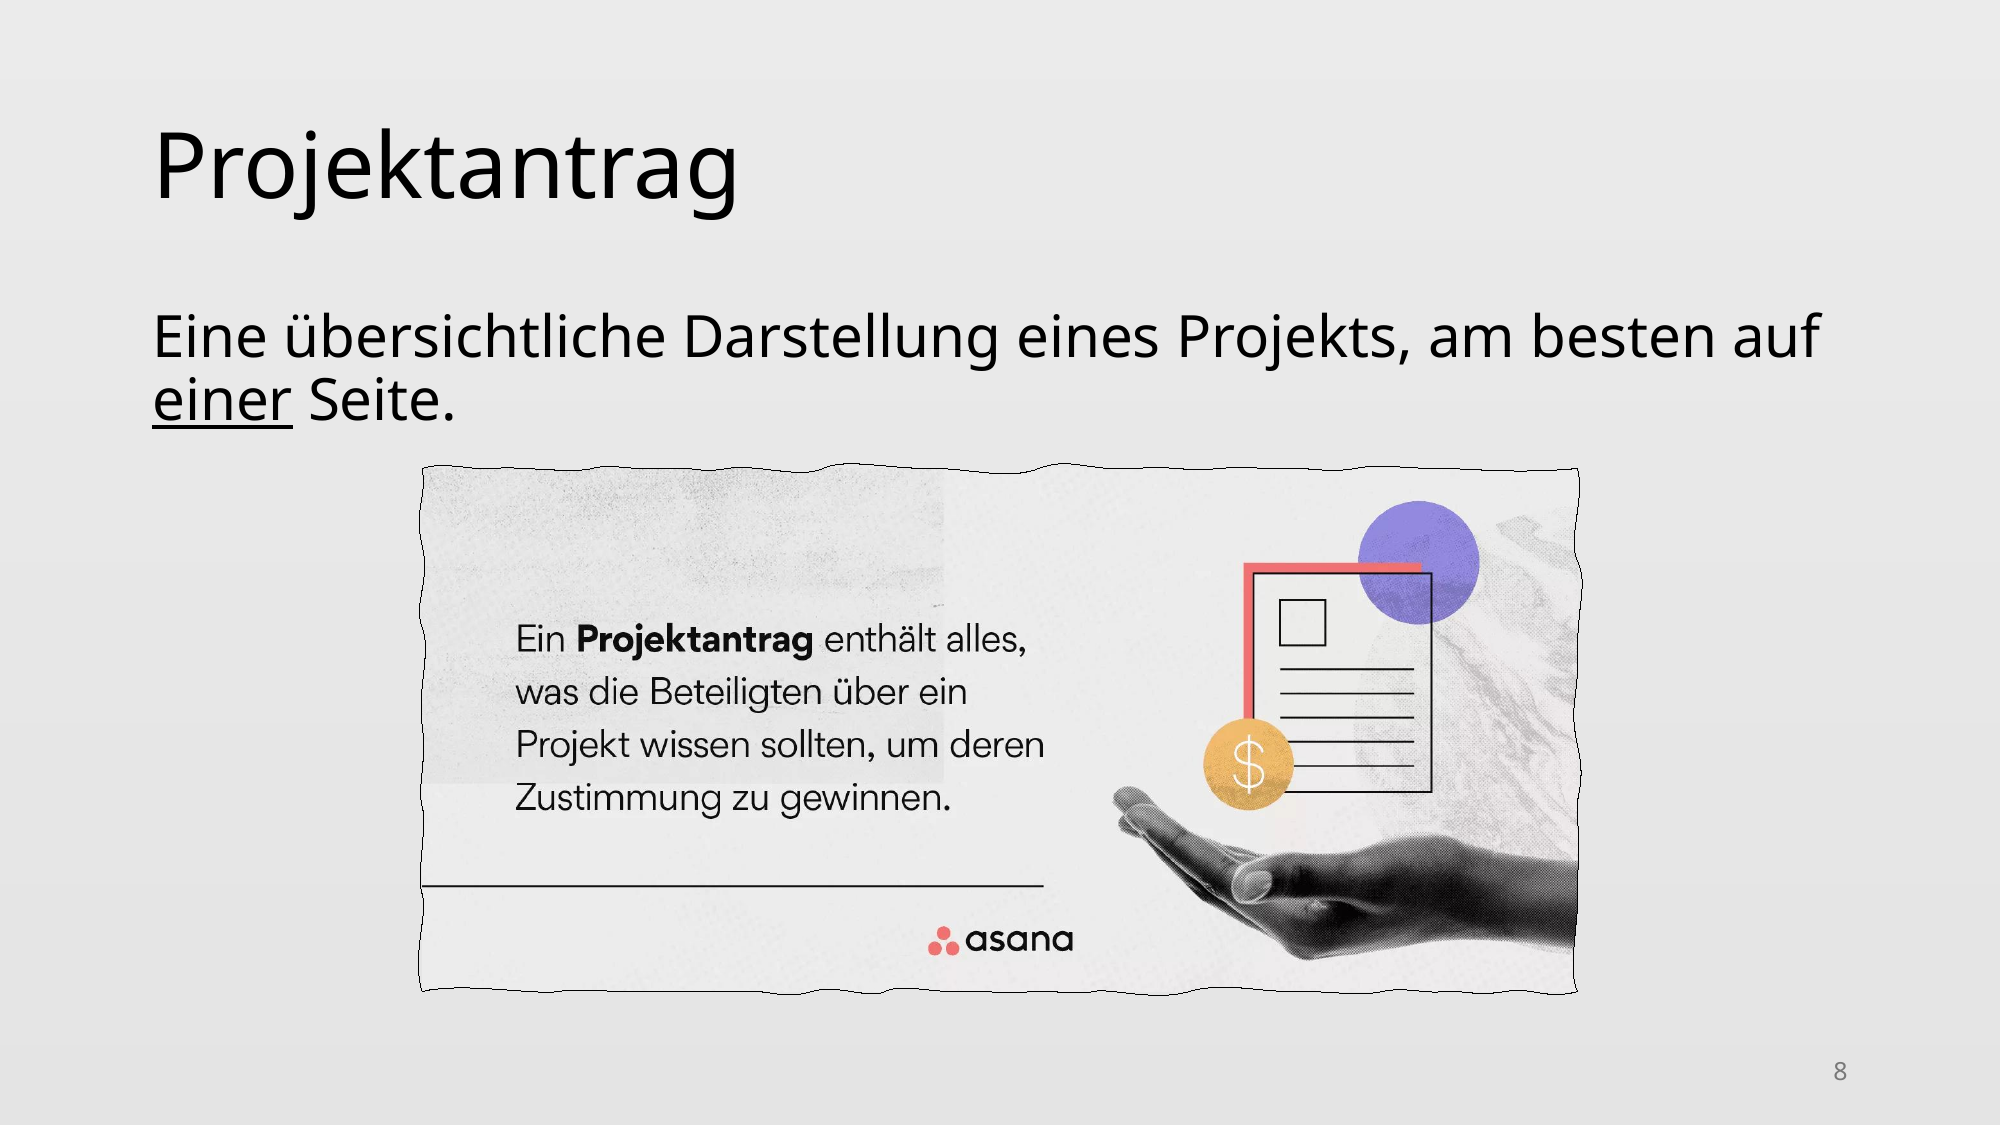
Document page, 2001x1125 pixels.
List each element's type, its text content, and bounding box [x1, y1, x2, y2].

picture [421, 467, 1579, 993]
list Eine übersichtliche Darstellung eines Projekts, am besten auf einer Seite. [137, 299, 1863, 1014]
title Projektantrag [137, 59, 1863, 278]
slide_number 8 [1412, 1042, 1863, 1103]
